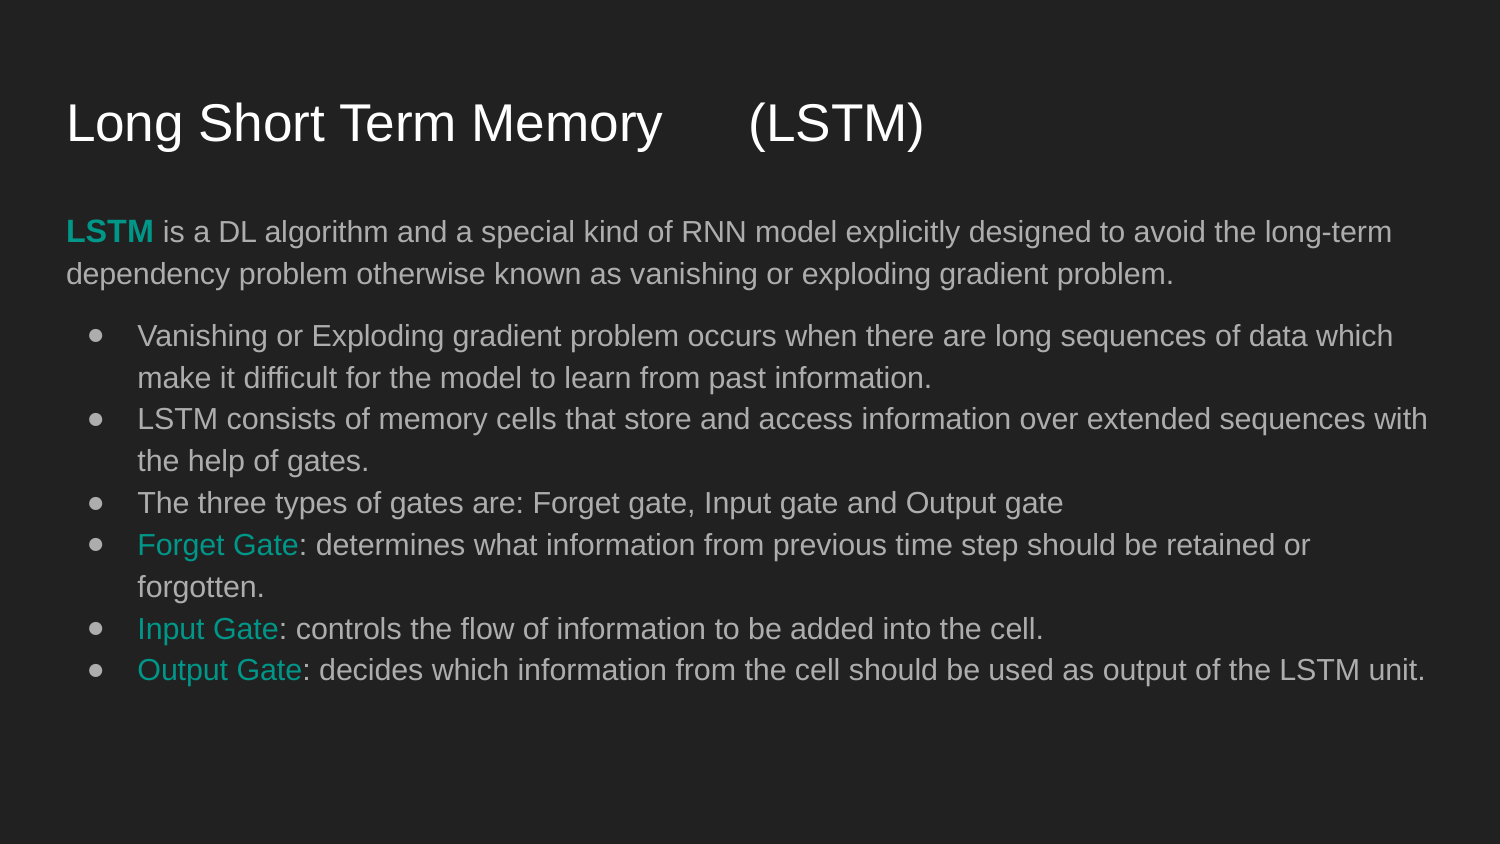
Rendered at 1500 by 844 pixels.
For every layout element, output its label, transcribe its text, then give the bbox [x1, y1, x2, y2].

title Long Short Term Memory (LSTM) [51, 72, 1449, 167]
list LSTM is a DL algorithm and a special kind of RNN model explicitly designed to avoid the long-term dependency problem otherwise known as vanishing or exploding gradient problem. Vanishing or Exploding gradient problem occurs when there are long sequences of data which make it difficult for the model to learn from past information. LSTM consists of memory cells that store and access information over extended sequences with the help of gates. The three types of gates are: Forget gate, Input gate and Output gate Forget Gate: determines what information from previous time step should be retained or forgotten. Input Gate: controls the flow of information to be added into the cell. Output Gate: decides which information from the cell should be used as output of the LSTM unit. [51, 189, 1449, 750]
